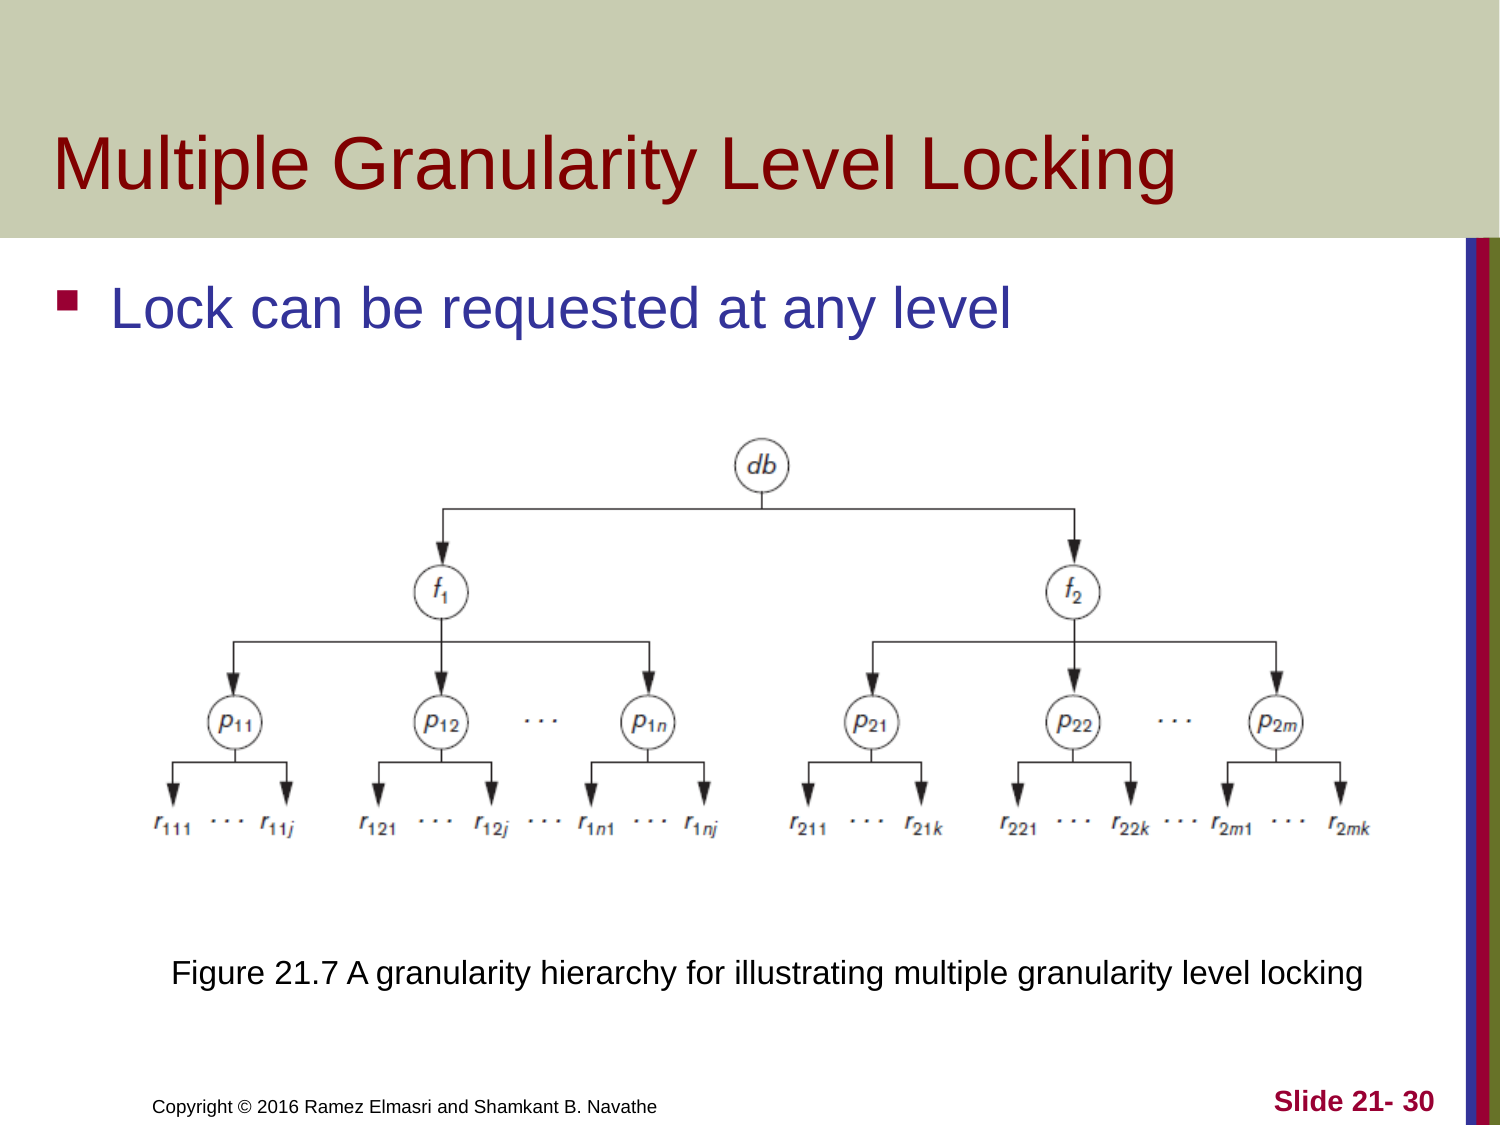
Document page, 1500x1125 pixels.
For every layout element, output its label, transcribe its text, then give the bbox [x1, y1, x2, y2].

picture [144, 409, 1386, 866]
title Multiple Granularity Level Locking [37, 49, 1317, 213]
text_box Figure 21.7 A granularity hierarchy for illustrating multiple granularity level locking [156, 944, 1407, 999]
list Lock can be requested at any level [39, 262, 1400, 1013]
slide_number Slide 21- 30 [1137, 1049, 1451, 1125]
